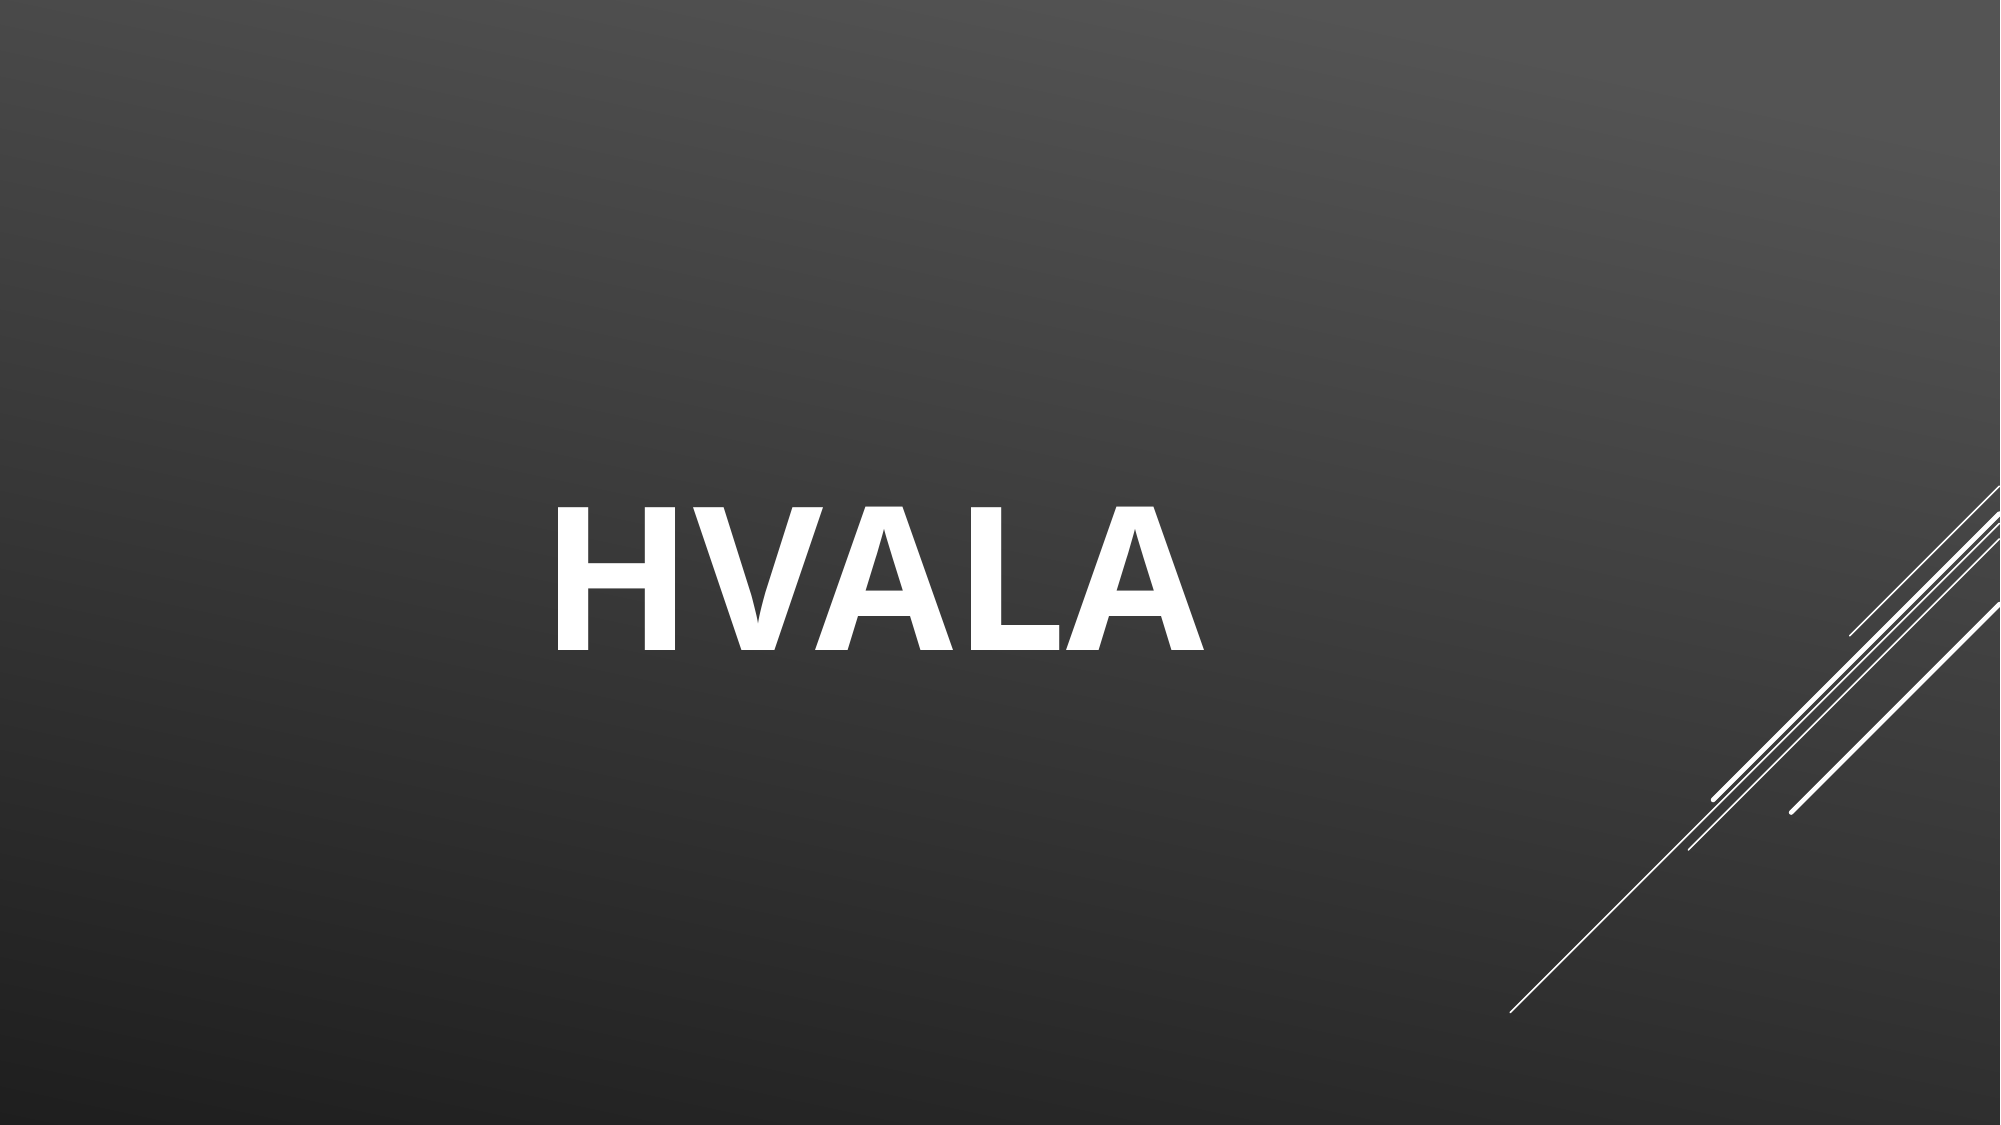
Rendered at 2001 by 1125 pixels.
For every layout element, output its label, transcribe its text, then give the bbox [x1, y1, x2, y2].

title Hvala [525, 469, 1929, 671]
